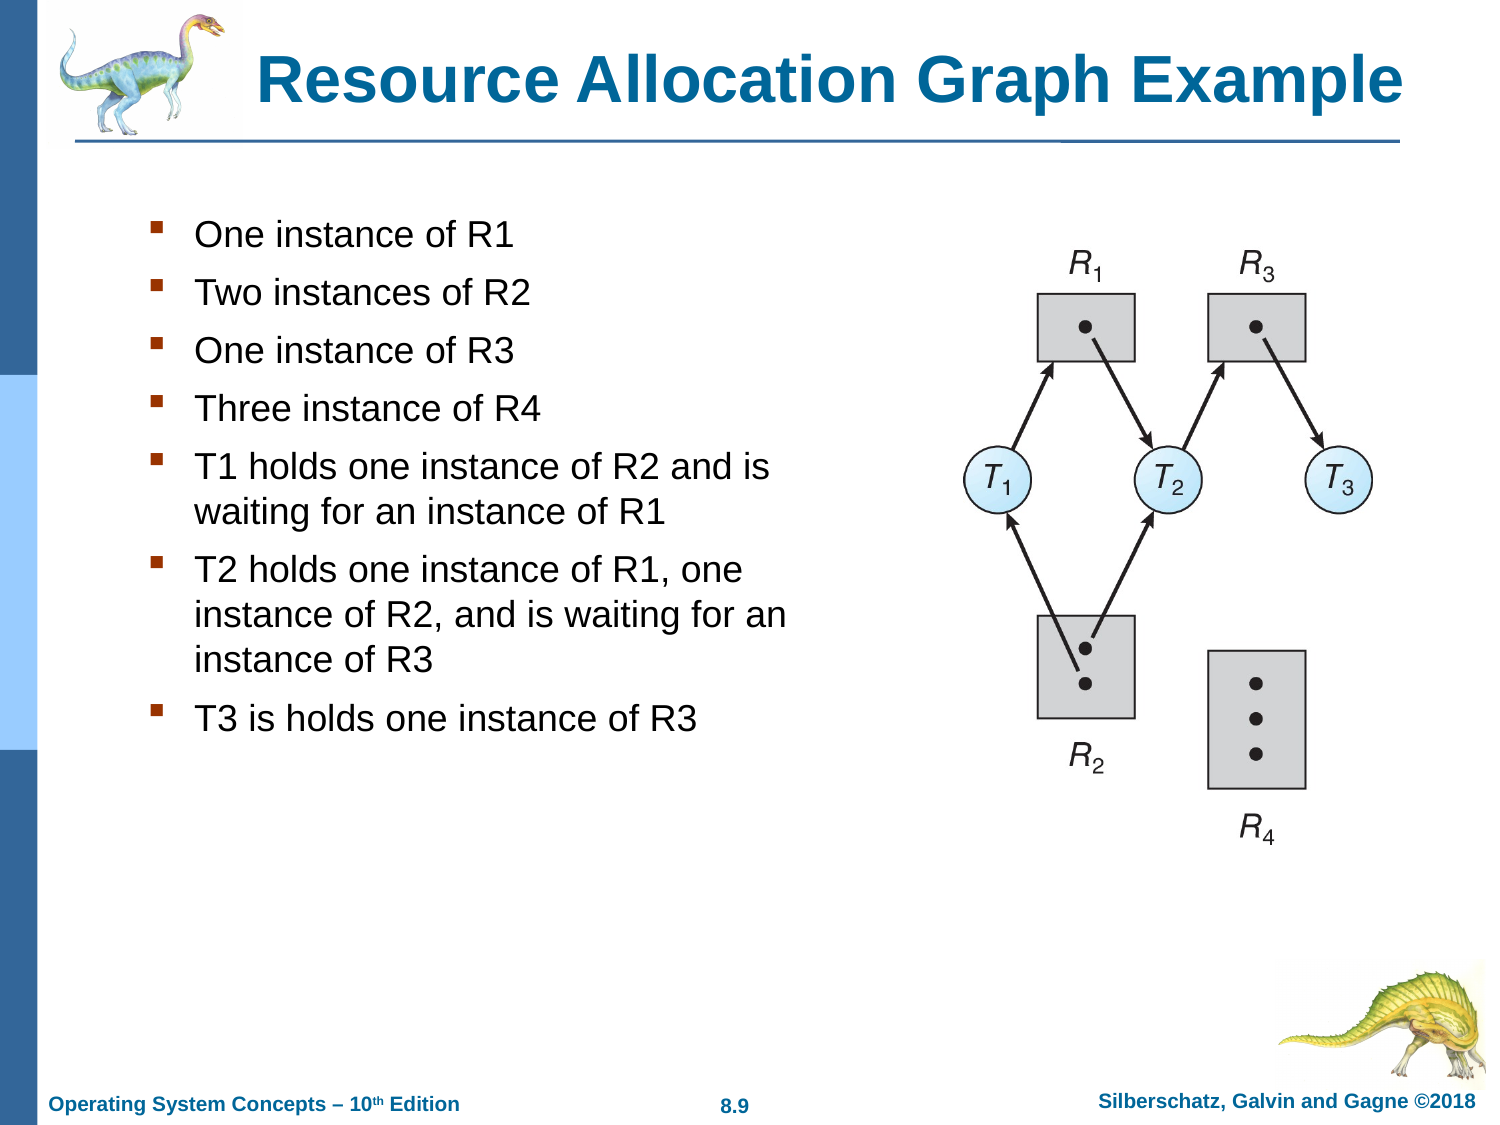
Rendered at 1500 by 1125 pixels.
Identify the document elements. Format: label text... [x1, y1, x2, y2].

picture [962, 245, 1374, 853]
title Resource Allocation Graph Example [184, 35, 1478, 124]
picture [1275, 959, 1486, 1090]
picture [46, 0, 243, 149]
list One instance of R1 Two instances of R2 One instance of R3 Three instance of R4 T1 holds one instance of R2 and is waiting for an instance of R1 T2 holds one instance of R1, one instance of R2, and is waiting for an instance of R3 T3 is holds one instance of R3 [132, 202, 875, 946]
